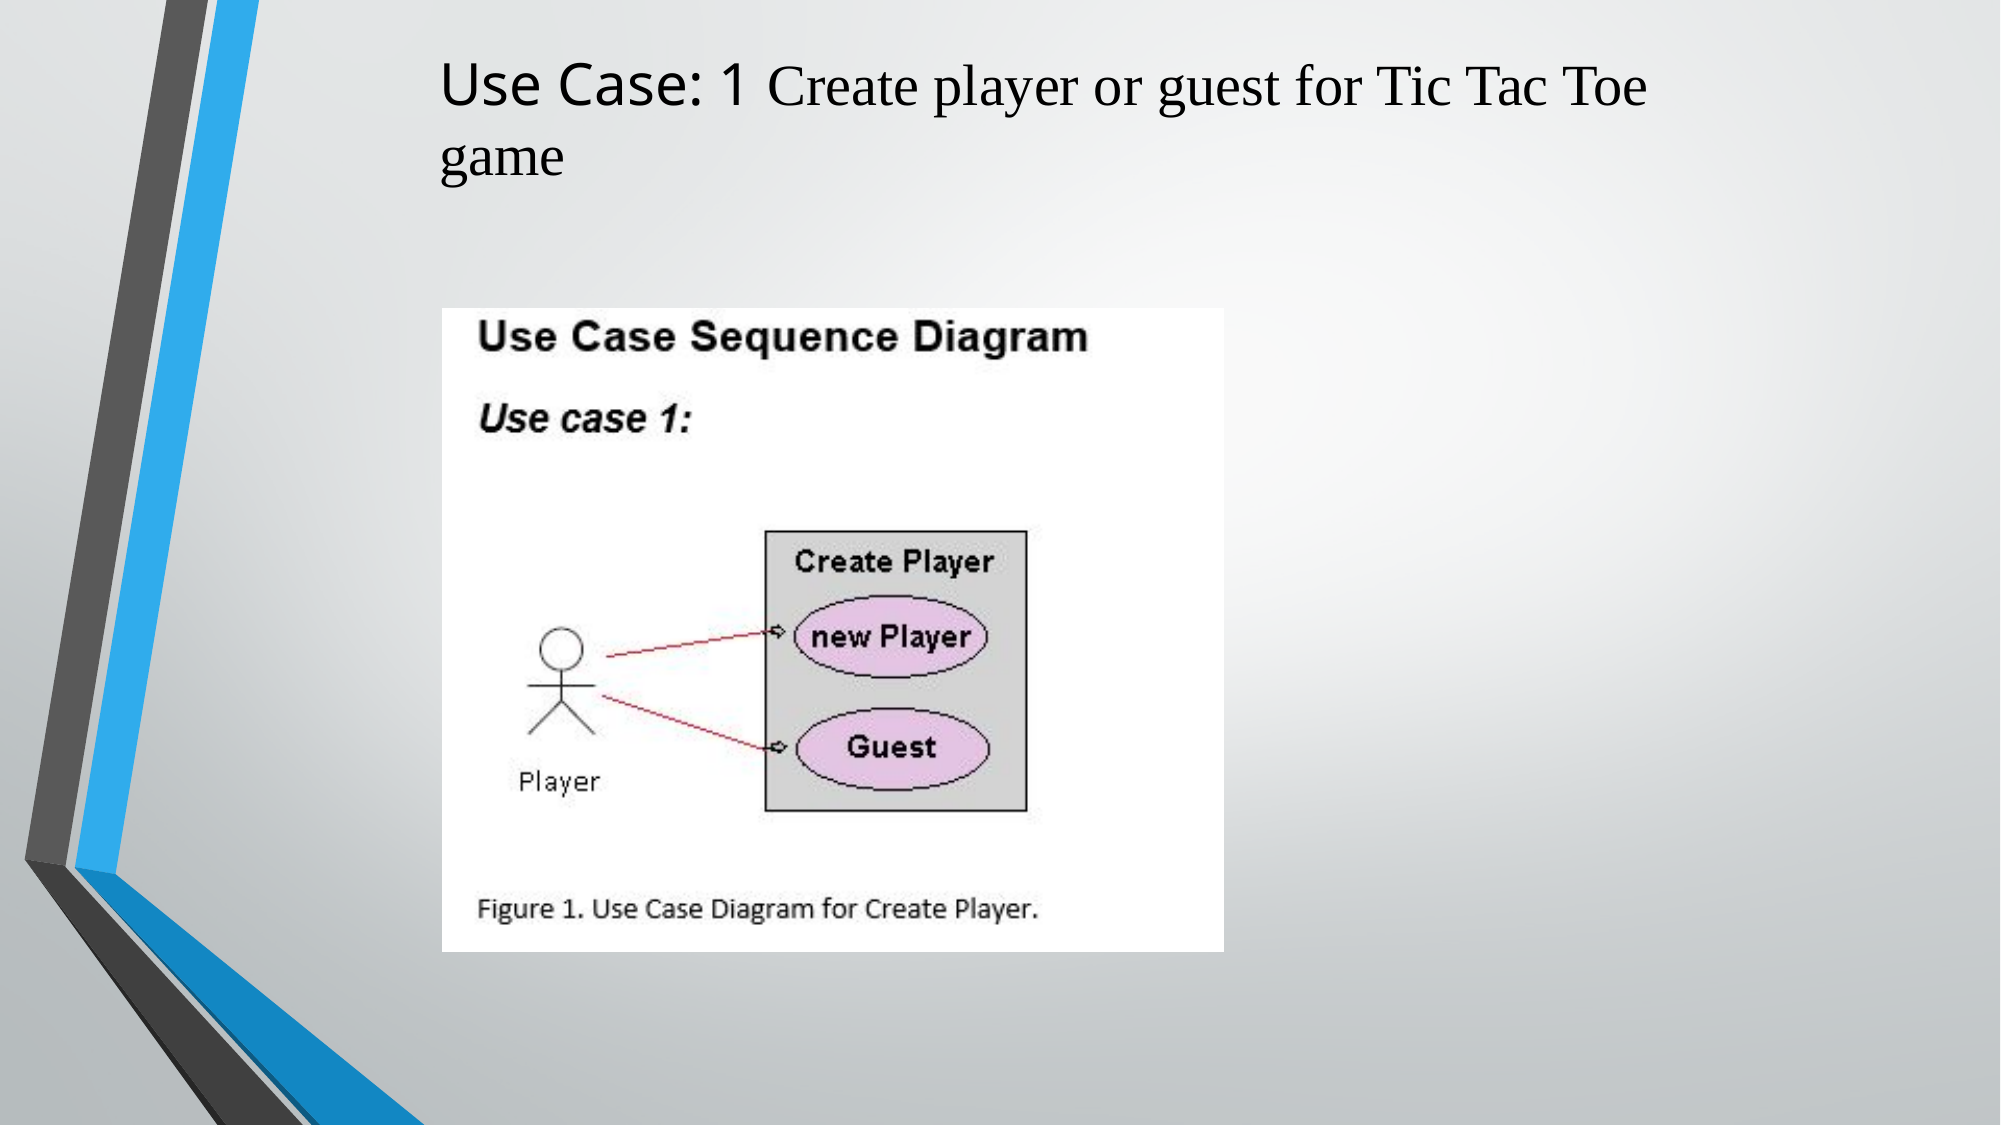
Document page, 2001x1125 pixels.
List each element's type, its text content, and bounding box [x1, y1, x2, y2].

picture [442, 308, 1224, 952]
text_box Use Case: 1 Create player or guest for Tic Tac Toe game [424, 40, 1693, 240]
